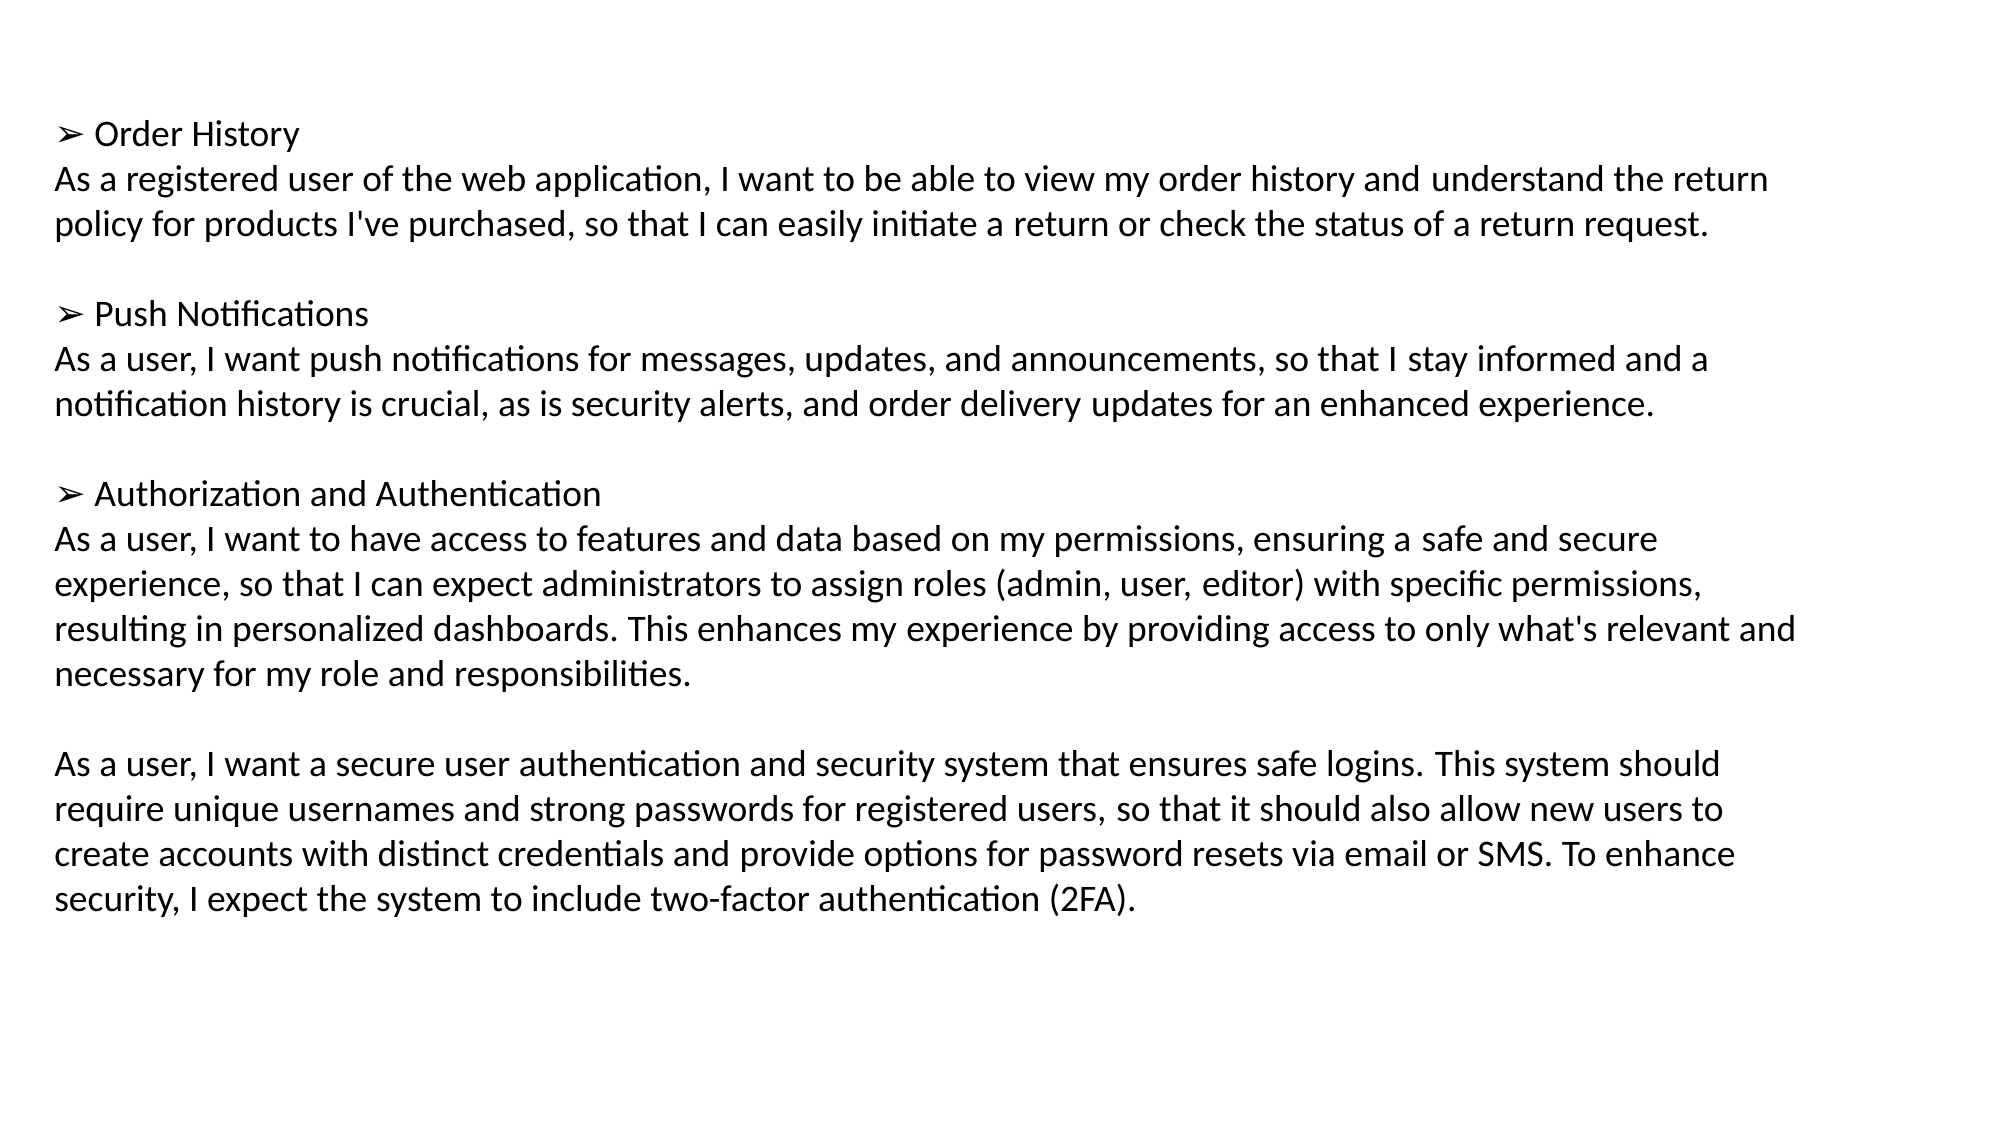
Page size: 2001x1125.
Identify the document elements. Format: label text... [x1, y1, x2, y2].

text_box ➢ Order History​ As a registered user of the web application, I want to be able to view my order history and understand the return policy for products I've purchased, so that I can easily initiate a return or check the status of a return request.​ ➢ Push Notifications​ As a user, I want push notifications for messages, updates, and announcements, so that I stay informed and a notification history is crucial, as is security alerts, and order delivery updates for an enhanced experience.​ ➢ Authorization and Authentication​ As a user, I want to have access to features and data based on my permissions, ensuring a safe and secure experience, so that I can expect administrators to assign roles (admin, user, editor) with specific permissions, resulting in personalized dashboards. This enhances my experience by providing access to only what's relevant and necessary for my role and responsibilities.​ As a user, I want a secure user authentication and security system that ensures safe logins. This system should require unique usernames and strong passwords for registered users, so that it should also allow new users to create accounts with distinct credentials and provide options for password resets via email or SMS. To enhance security, I expect the system to include two-factor authentication (2FA). [39, 101, 1843, 927]
